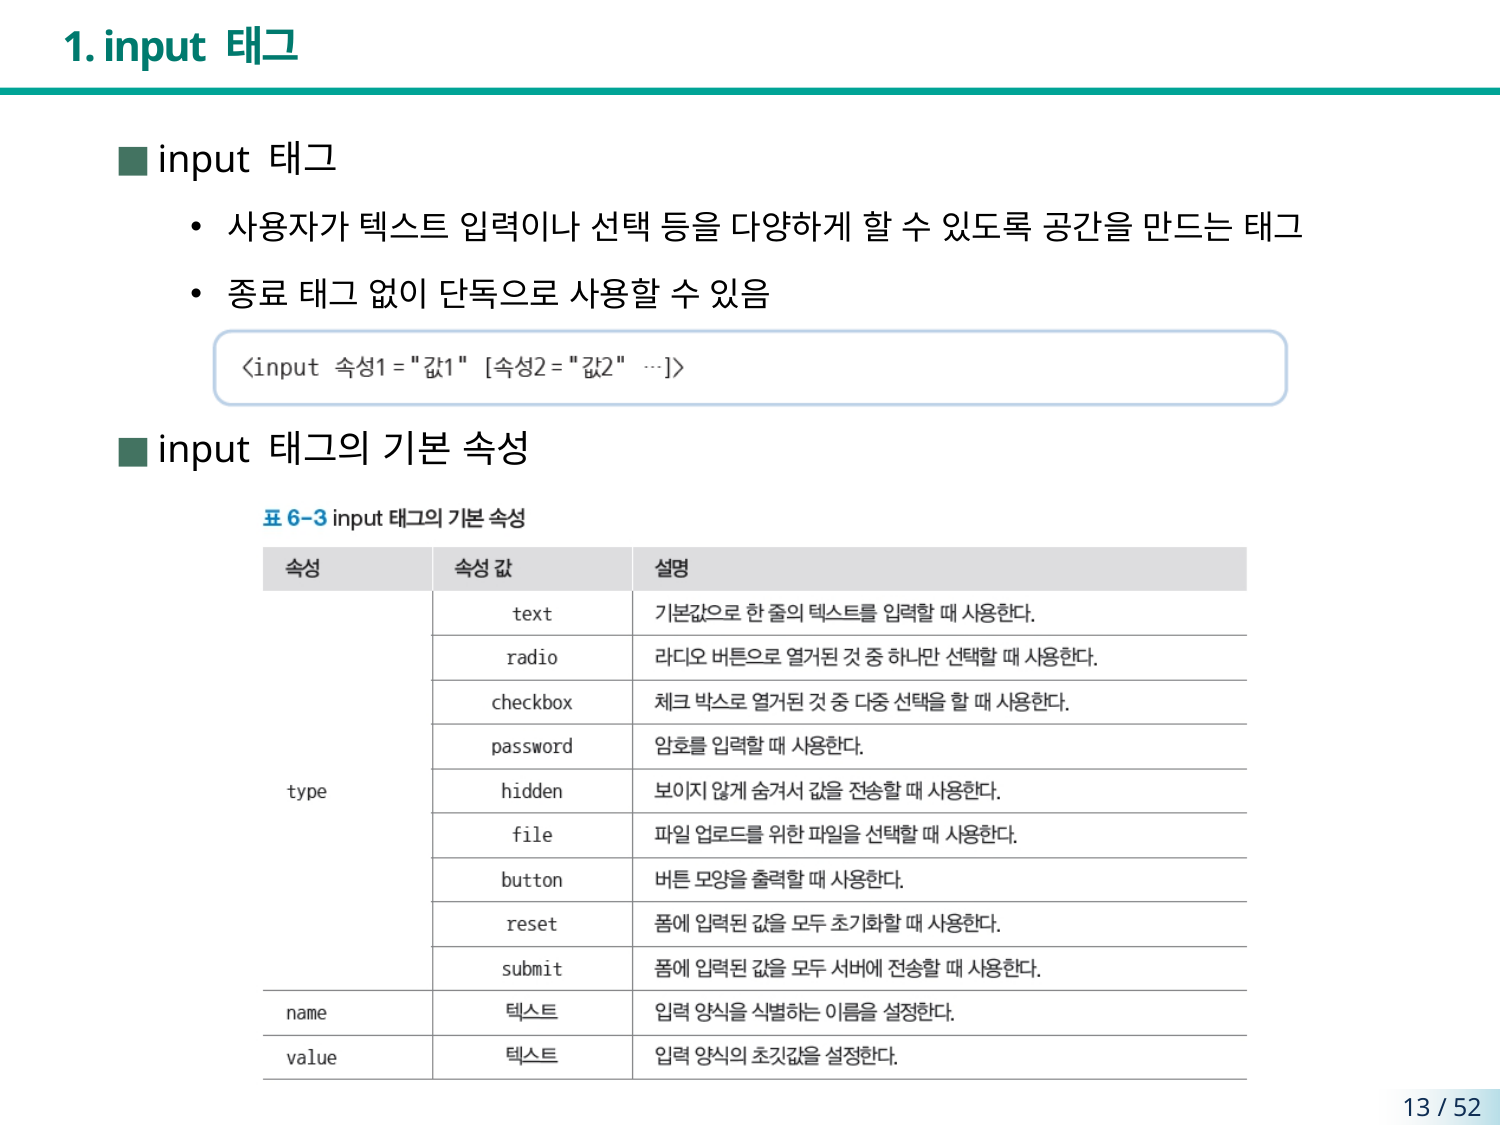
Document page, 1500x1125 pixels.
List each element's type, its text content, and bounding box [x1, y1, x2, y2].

picture [256, 501, 1253, 1087]
picture [209, 326, 1291, 411]
list input 태그 사용자가 텍스트 입력이나 선택 등을 다양하게 할 수 있도록 공간을 만드는 태그 종료 태그 없이 단독으로 사용할 수 있음 input 태그의 기본 속성 [100, 127, 1459, 1050]
title 1. input 태그 [47, 5, 1325, 84]
